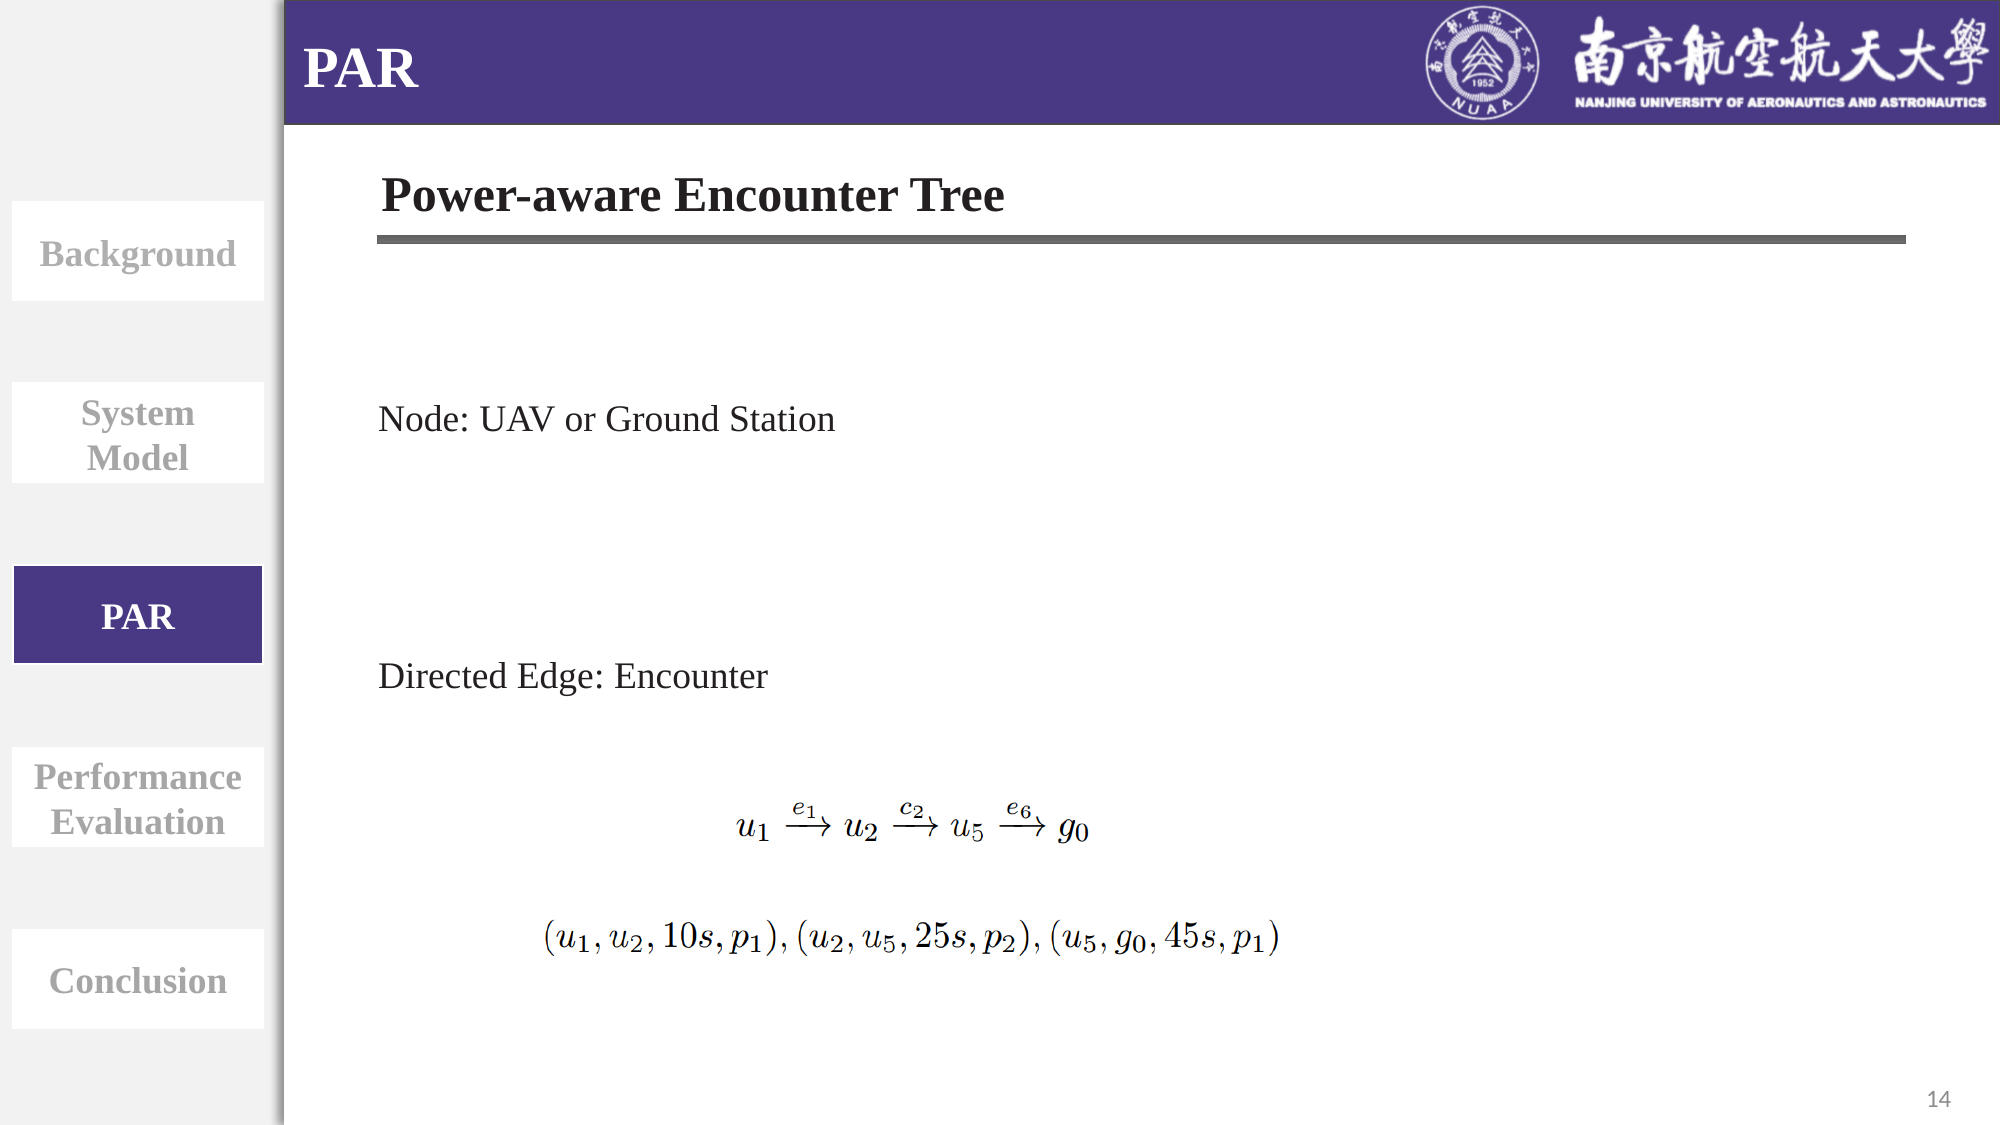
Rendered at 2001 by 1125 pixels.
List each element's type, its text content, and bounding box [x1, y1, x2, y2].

text_box Power-aware Encounter Tree [366, 154, 1021, 230]
text_box Performance Evaluation [12, 747, 264, 847]
picture [728, 799, 1092, 849]
text_box [284, 0, 1418, 125]
text_box Directed Edge: Encounter [363, 643, 823, 703]
text_box Conclusion [12, 929, 264, 1029]
picture [1418, 0, 2000, 125]
text_box [284, 125, 2000, 1125]
text_box System Model [12, 382, 264, 483]
text_box Node: UAV or Ground Station [363, 386, 894, 447]
picture [539, 911, 1281, 961]
text_box PAR [12, 564, 264, 665]
text_box PAR [288, 22, 434, 107]
text_box [377, 235, 1906, 244]
text_box Background [12, 201, 264, 301]
text_box 14 [1516, 1067, 1967, 1125]
